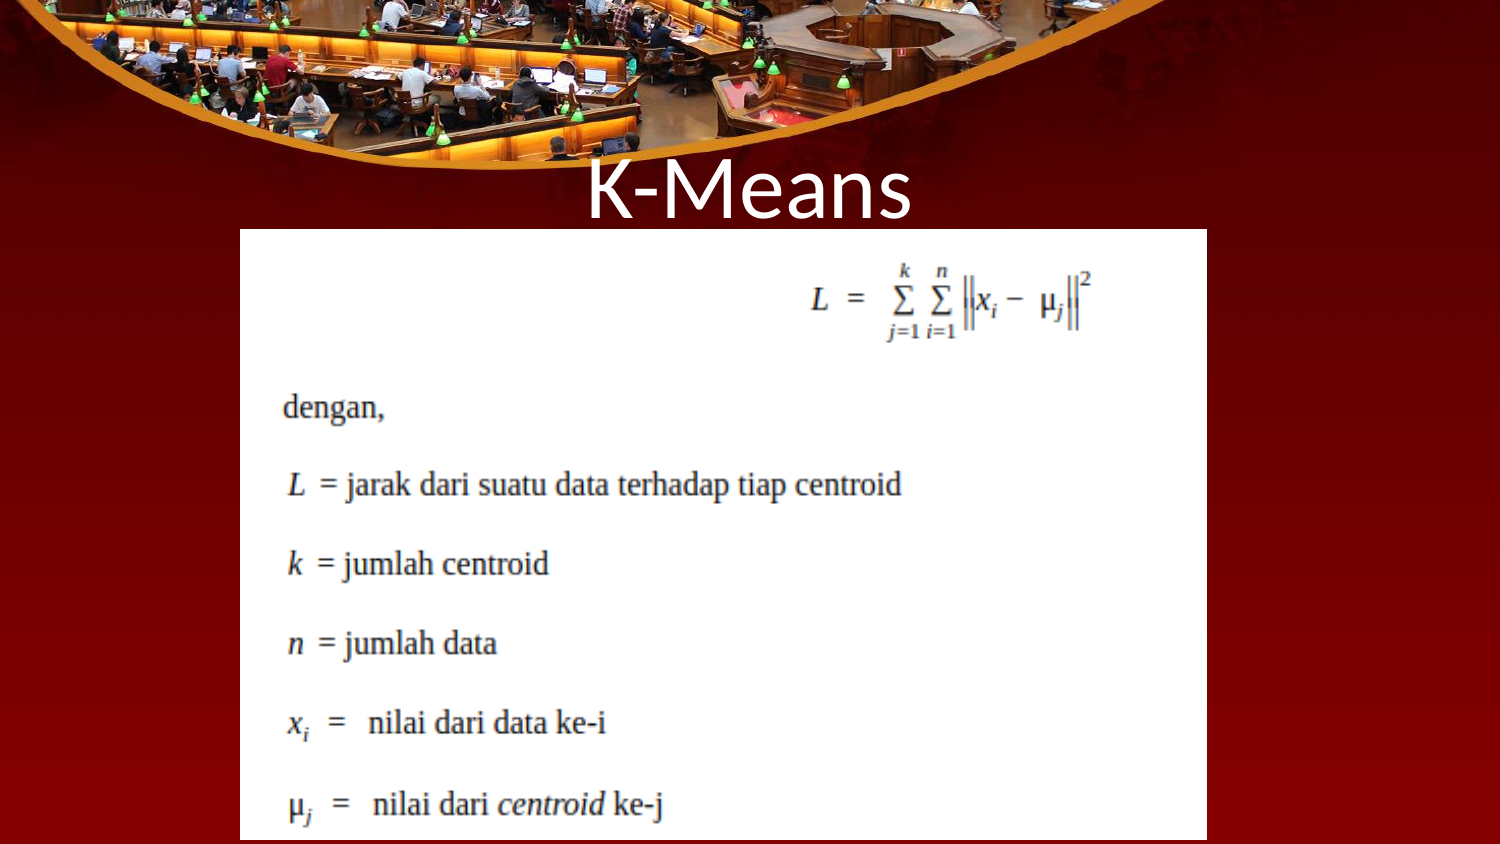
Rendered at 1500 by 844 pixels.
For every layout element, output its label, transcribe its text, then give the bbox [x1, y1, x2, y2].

picture [0, 0, 1500, 844]
title K-Means [51, 135, 1449, 230]
